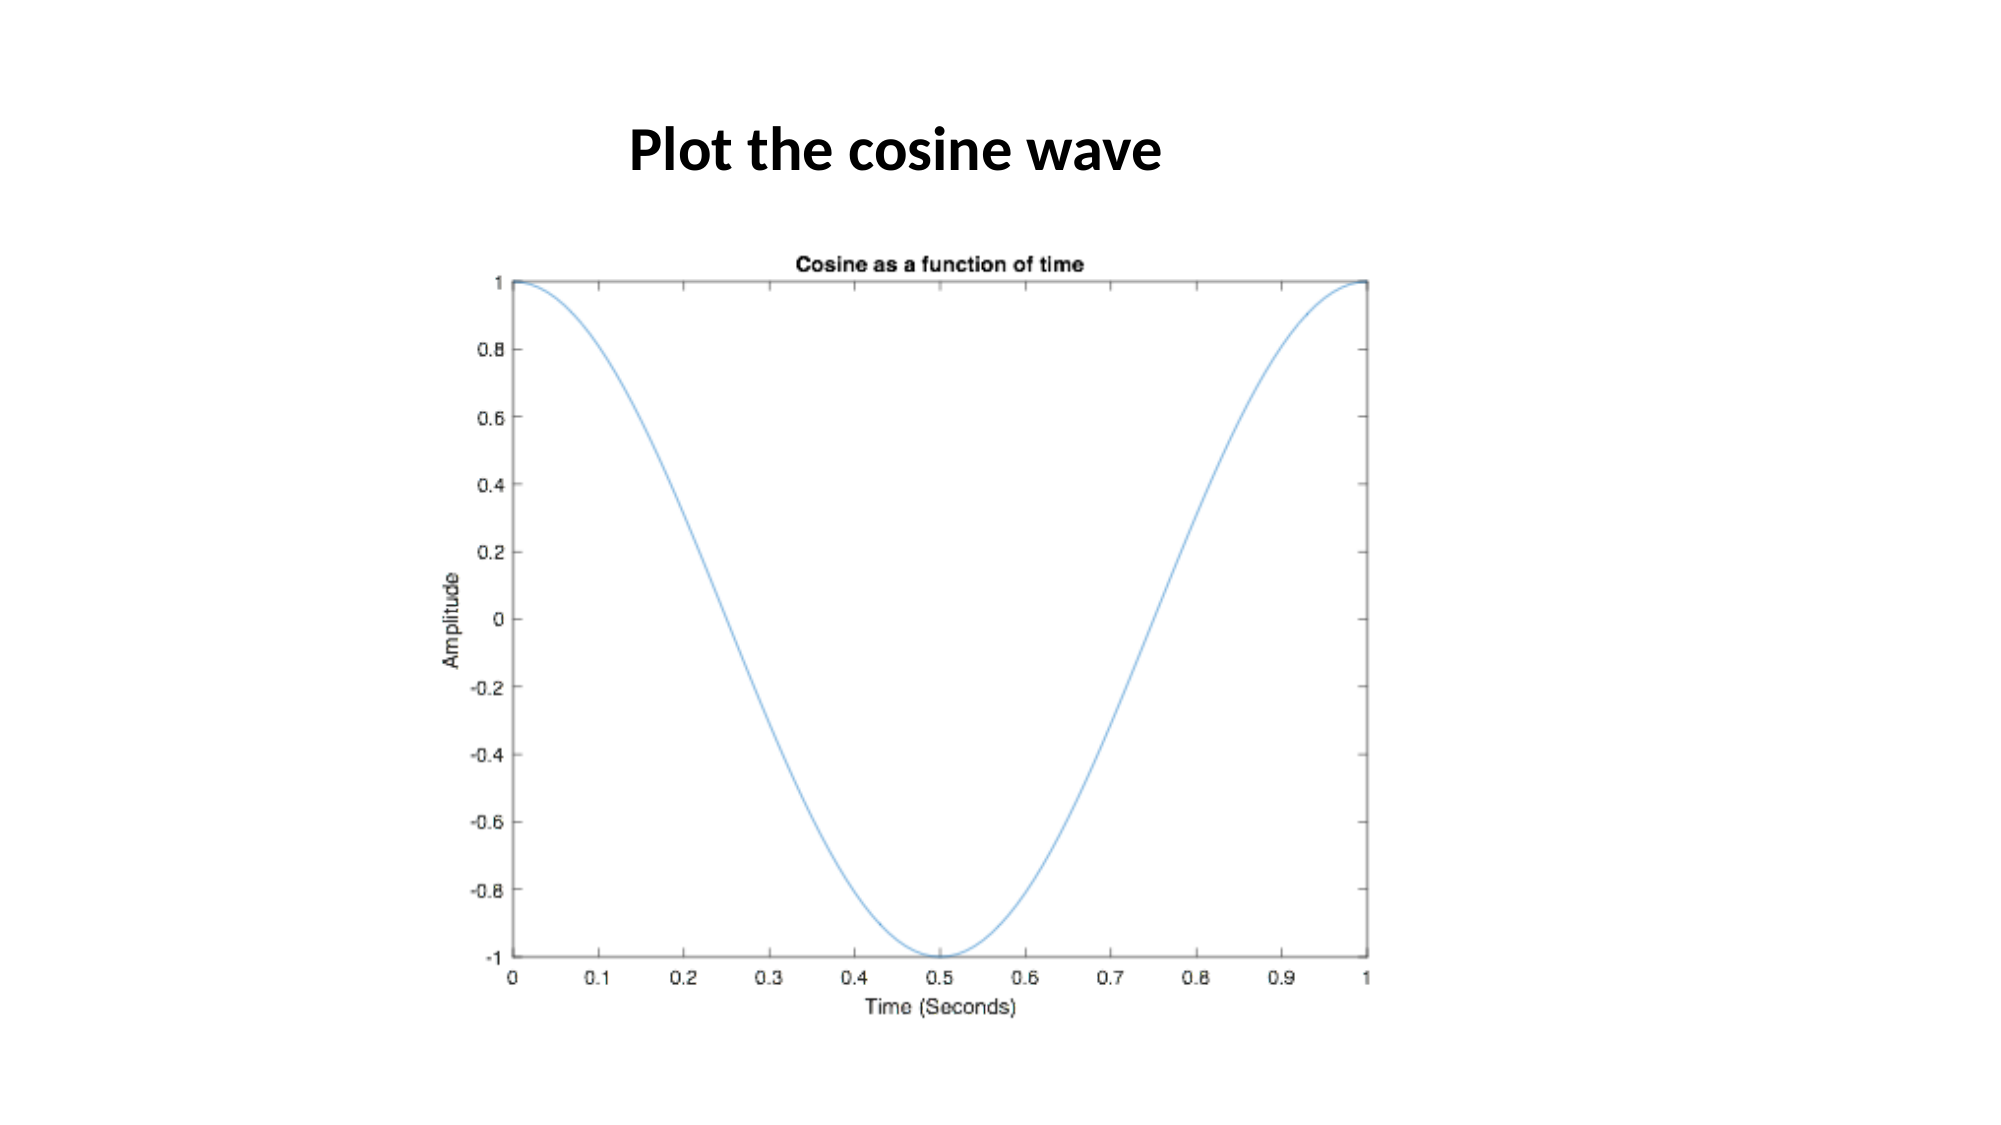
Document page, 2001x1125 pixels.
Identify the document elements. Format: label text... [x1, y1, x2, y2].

text_box Plot the cosine wave [397, 99, 1397, 190]
picture [369, 220, 1472, 1048]
